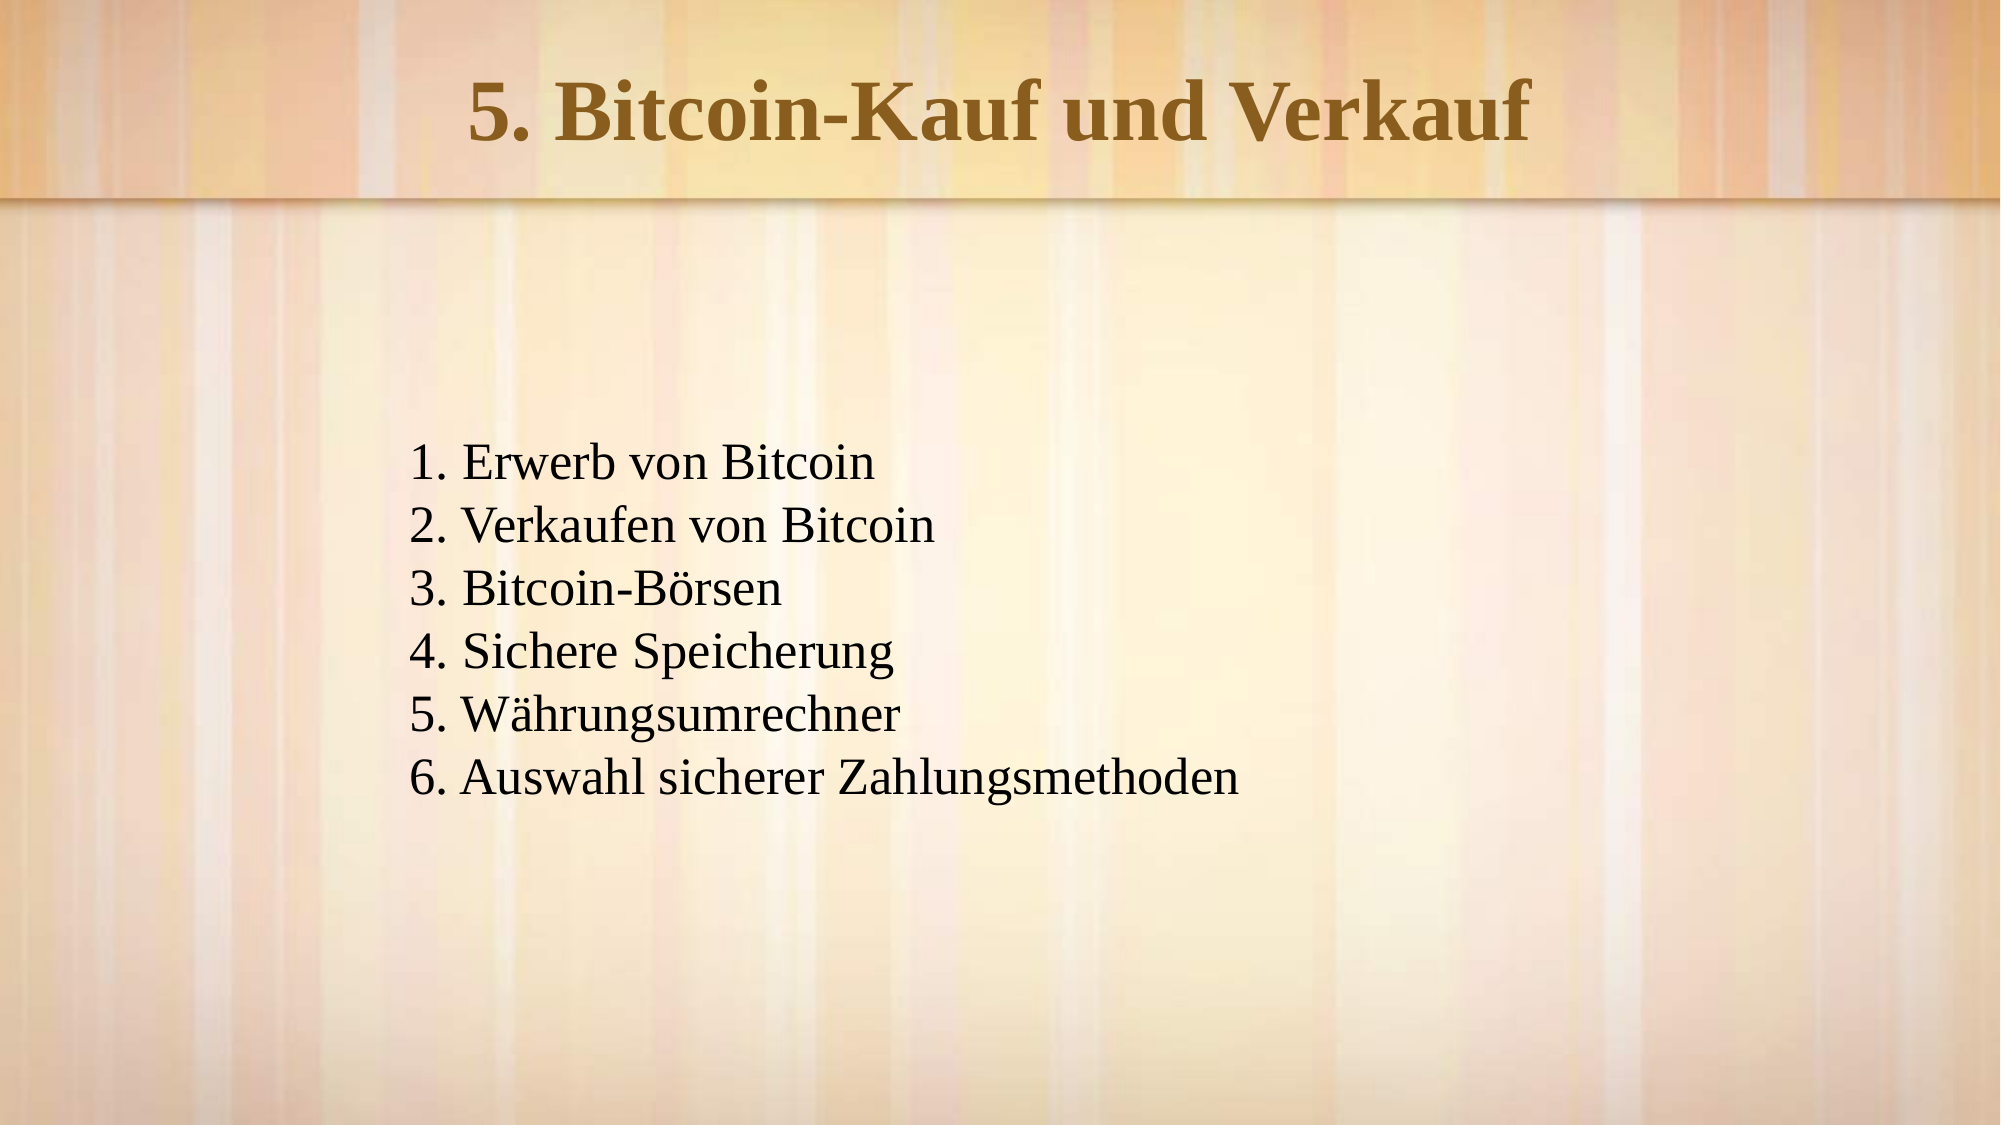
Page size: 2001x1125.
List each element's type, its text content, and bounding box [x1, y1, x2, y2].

picture [0, 0, 2001, 1125]
text_box 1. Erwerb von Bitcoin 2. Verkaufen von Bitcoin 3. Bitcoin-Börsen 4. Sichere Speicherung 5. Währungsumrechner 6. Auswahl sicherer Zahlungsmethoden [394, 374, 1256, 813]
title 5. Bitcoin-Kauf und Verkauf [151, 19, 1849, 192]
